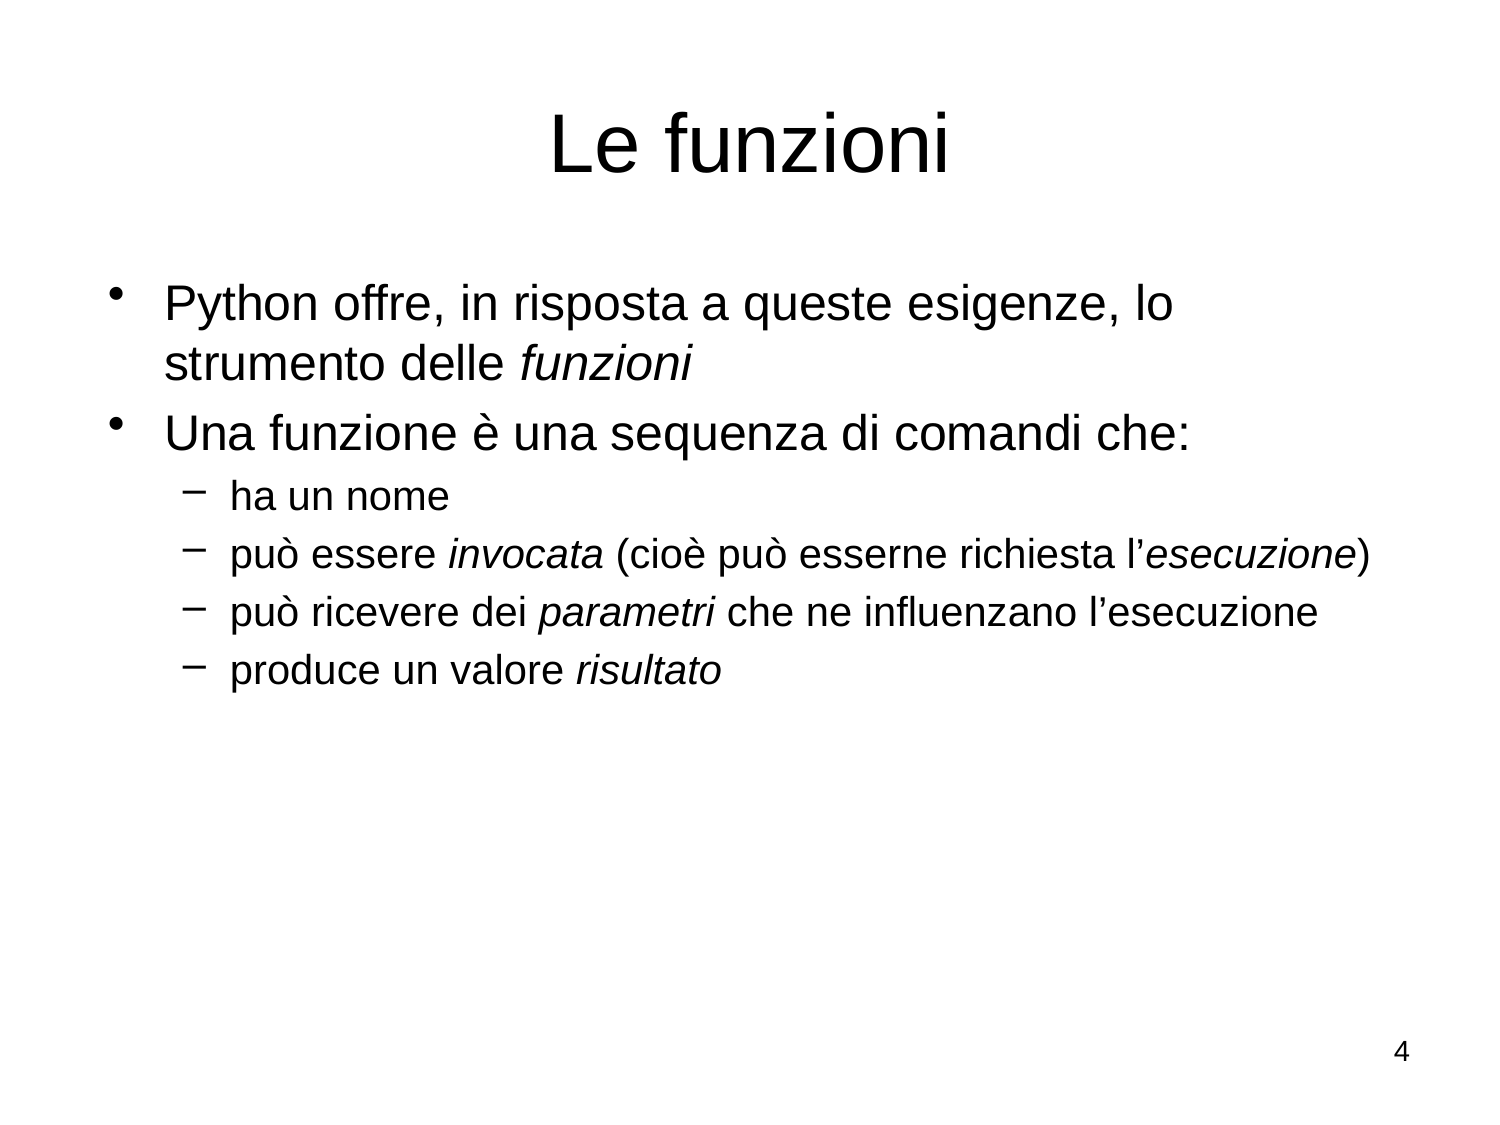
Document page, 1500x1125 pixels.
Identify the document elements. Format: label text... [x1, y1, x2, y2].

title Le funzioni [75, 45, 1425, 233]
slide_number 4 [1074, 1024, 1426, 1103]
list Python offre, in risposta a queste esigenze, lo strumento delle funzioni Una funzione è una sequenza di comandi che: ha un nome può essere invocata (cioè può esserne richiesta l’esecuzione) può ricevere dei parametri che ne influenzano l’esecuzione produce un valore risultato [92, 262, 1407, 1005]
